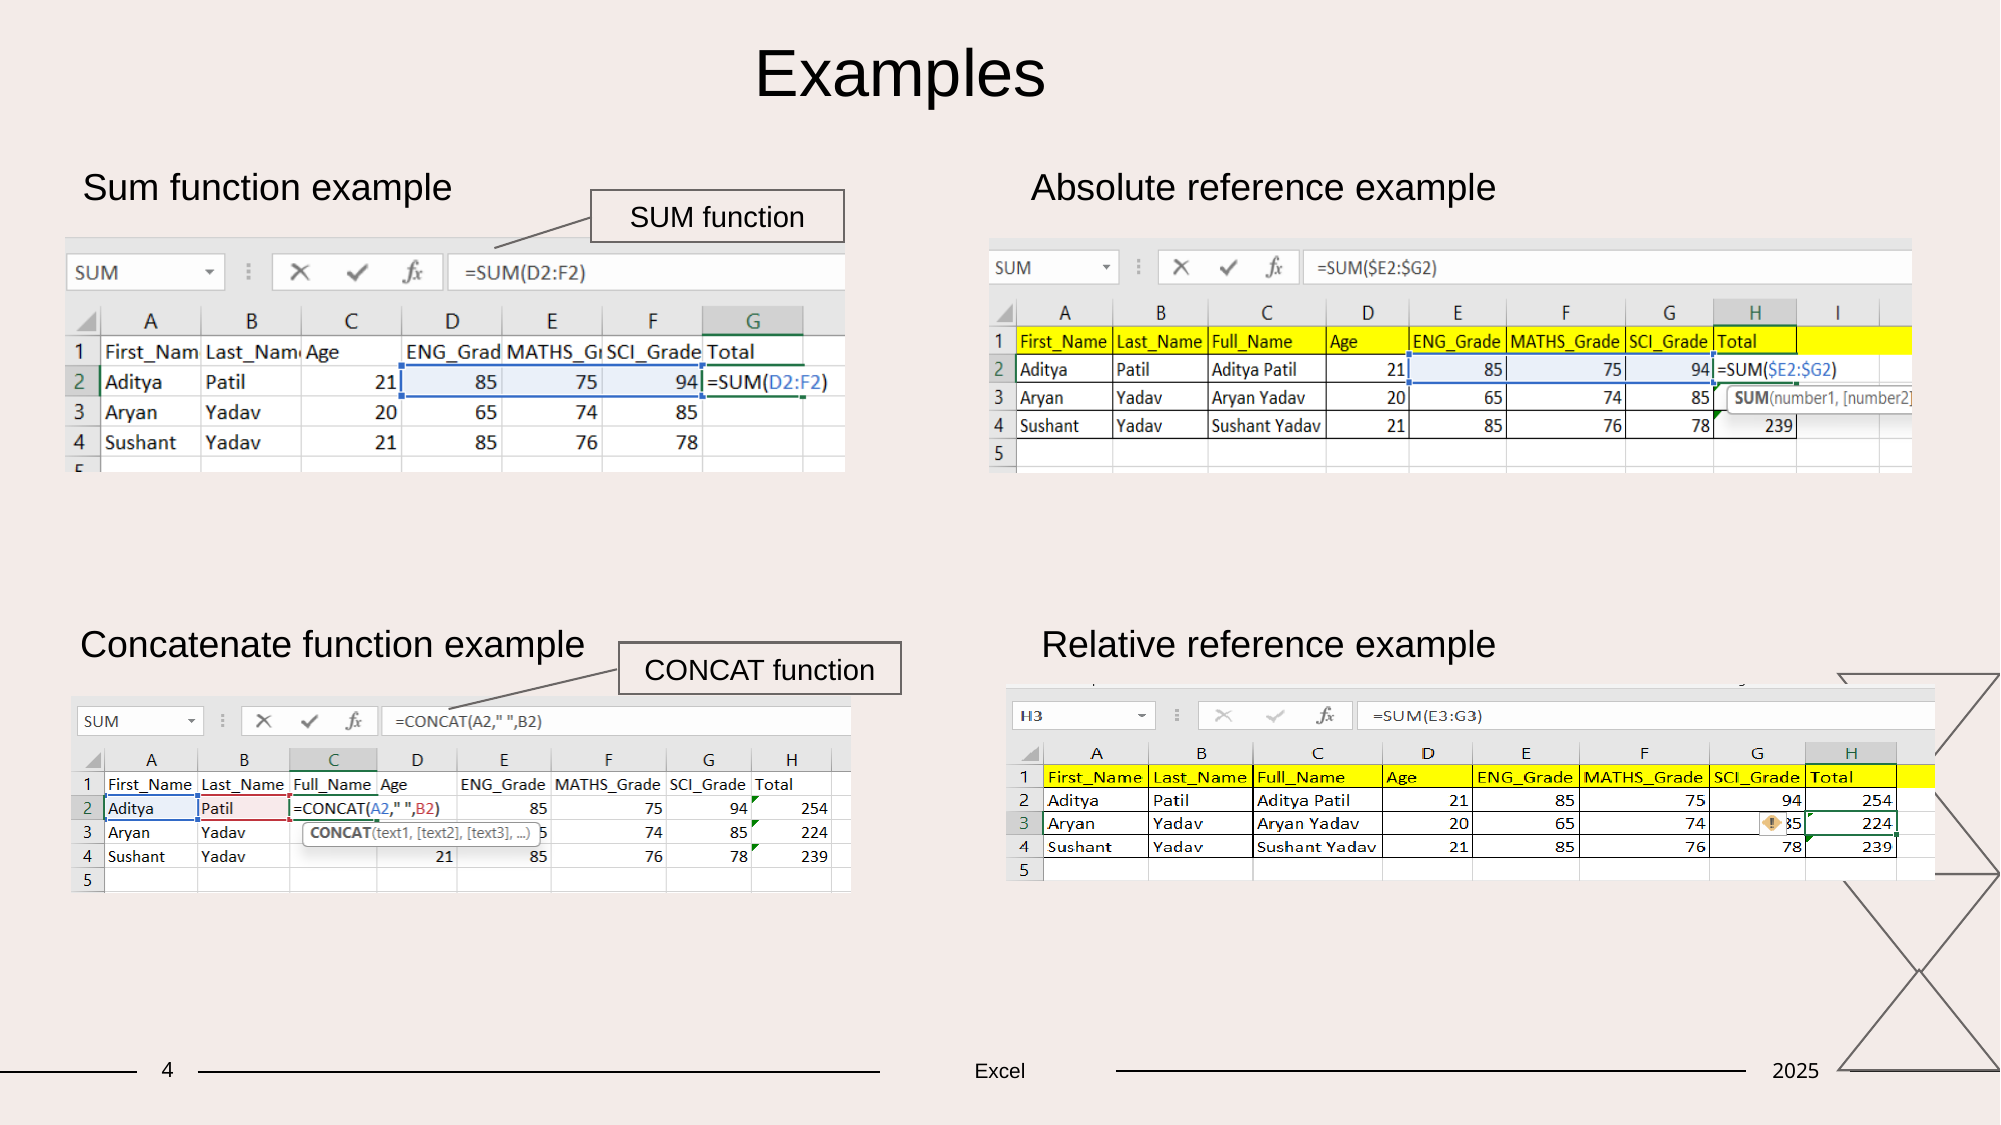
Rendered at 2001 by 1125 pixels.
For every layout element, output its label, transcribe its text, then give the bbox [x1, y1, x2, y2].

picture [989, 238, 1912, 473]
text_box [1836, 672, 2000, 757]
text_box CONCAT function [499, 641, 902, 696]
text_box Concatenate function example [65, 612, 631, 672]
text_box SUM function [525, 189, 845, 237]
text_box [1843, 876, 2000, 972]
text_box Absolute reference example [1016, 155, 1512, 216]
text_box [1935, 791, 2000, 876]
footer Excel [879, 1050, 1120, 1091]
picture [71, 696, 851, 894]
text_box Relative reference example [1026, 612, 1512, 672]
picture [65, 237, 845, 472]
text_box [1836, 968, 2000, 1072]
slide_number 4 [137, 1050, 198, 1091]
text_box Sum function example [67, 155, 468, 216]
picture [1006, 684, 1935, 882]
text_box Examples [739, 22, 1063, 118]
slide_number 2025 [1743, 1050, 1849, 1091]
